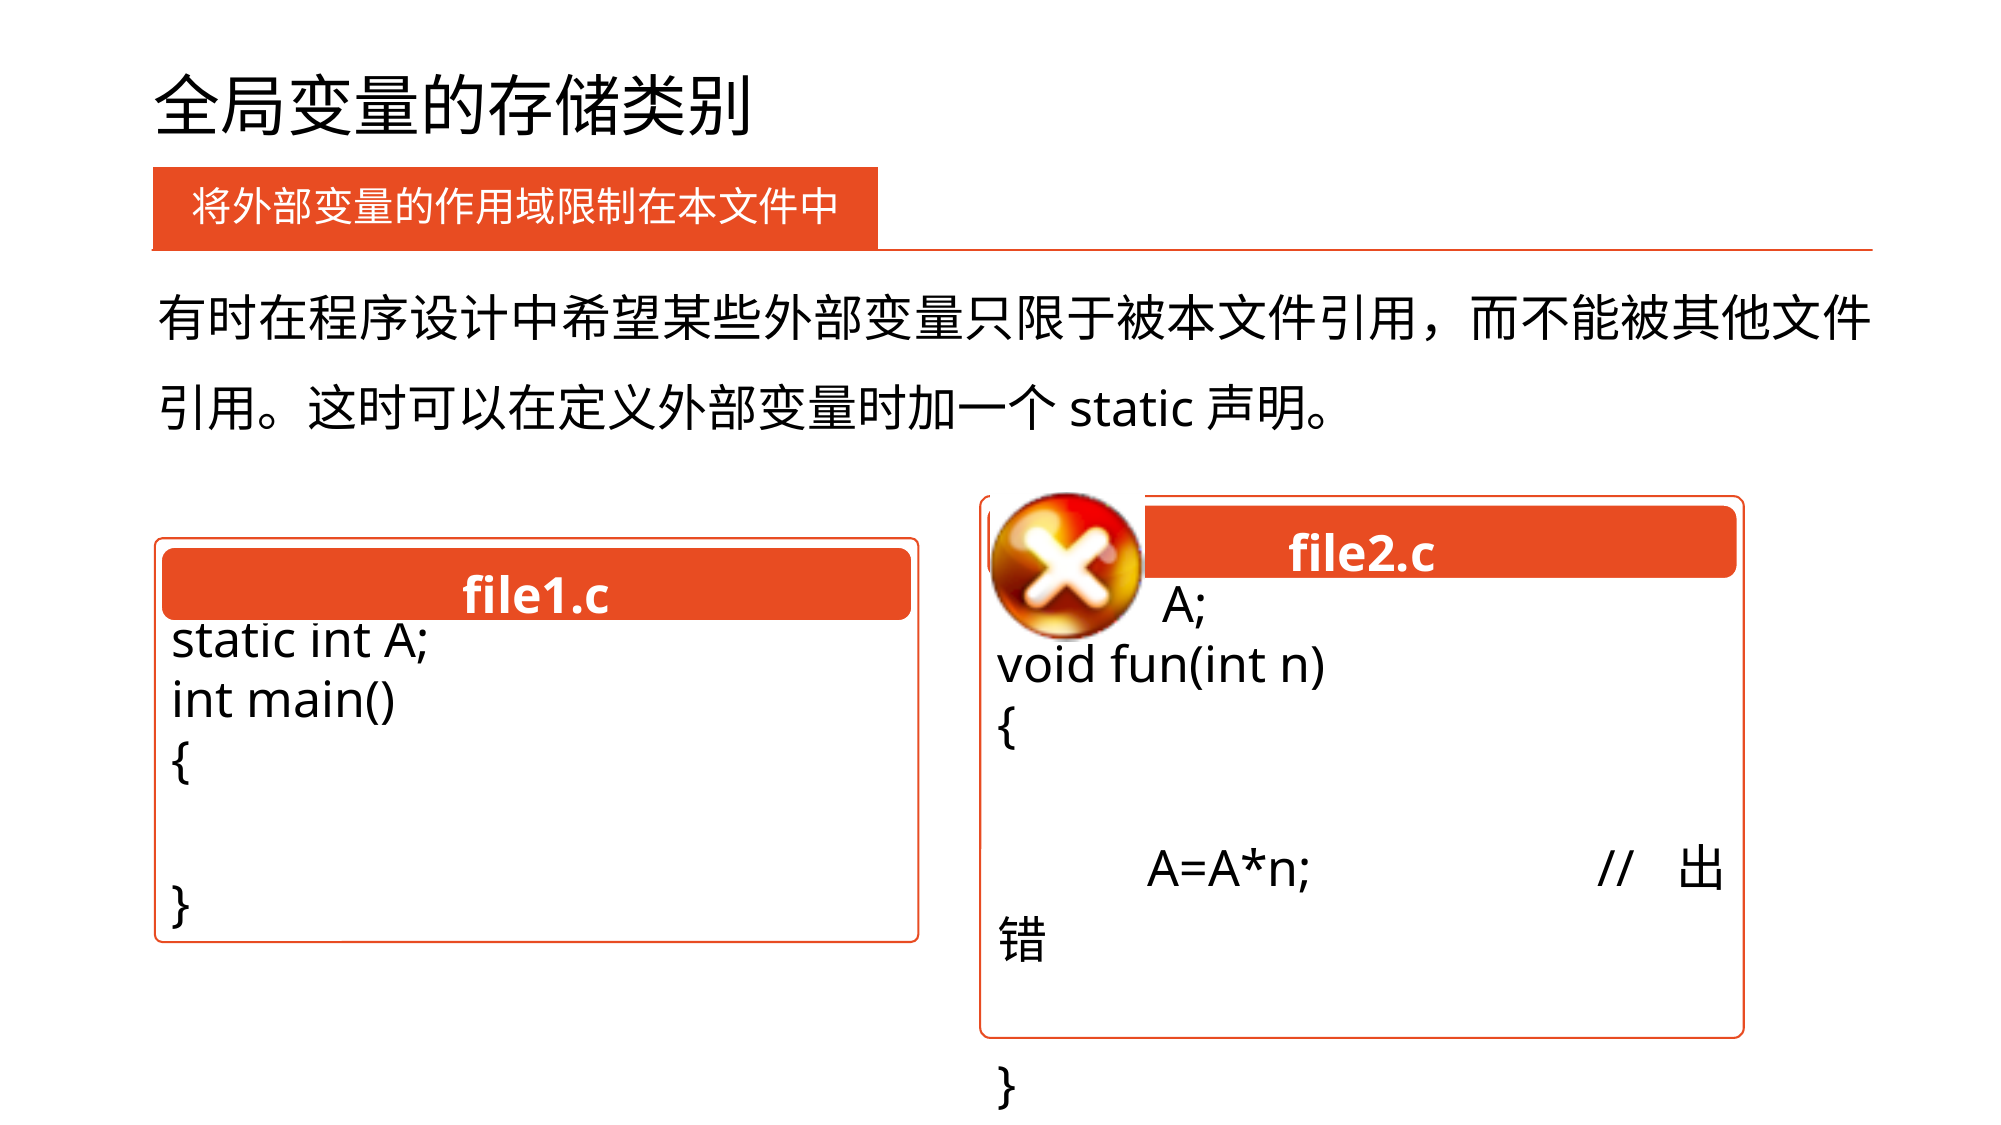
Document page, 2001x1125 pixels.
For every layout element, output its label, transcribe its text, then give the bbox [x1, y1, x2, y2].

text_box 将外部变量的作用域限制在本文件中 [150, 164, 882, 254]
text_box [154, 538, 919, 943]
picture [990, 492, 1145, 642]
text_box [980, 496, 1744, 1038]
title 全局变量的存储类别 [138, 0, 1864, 218]
